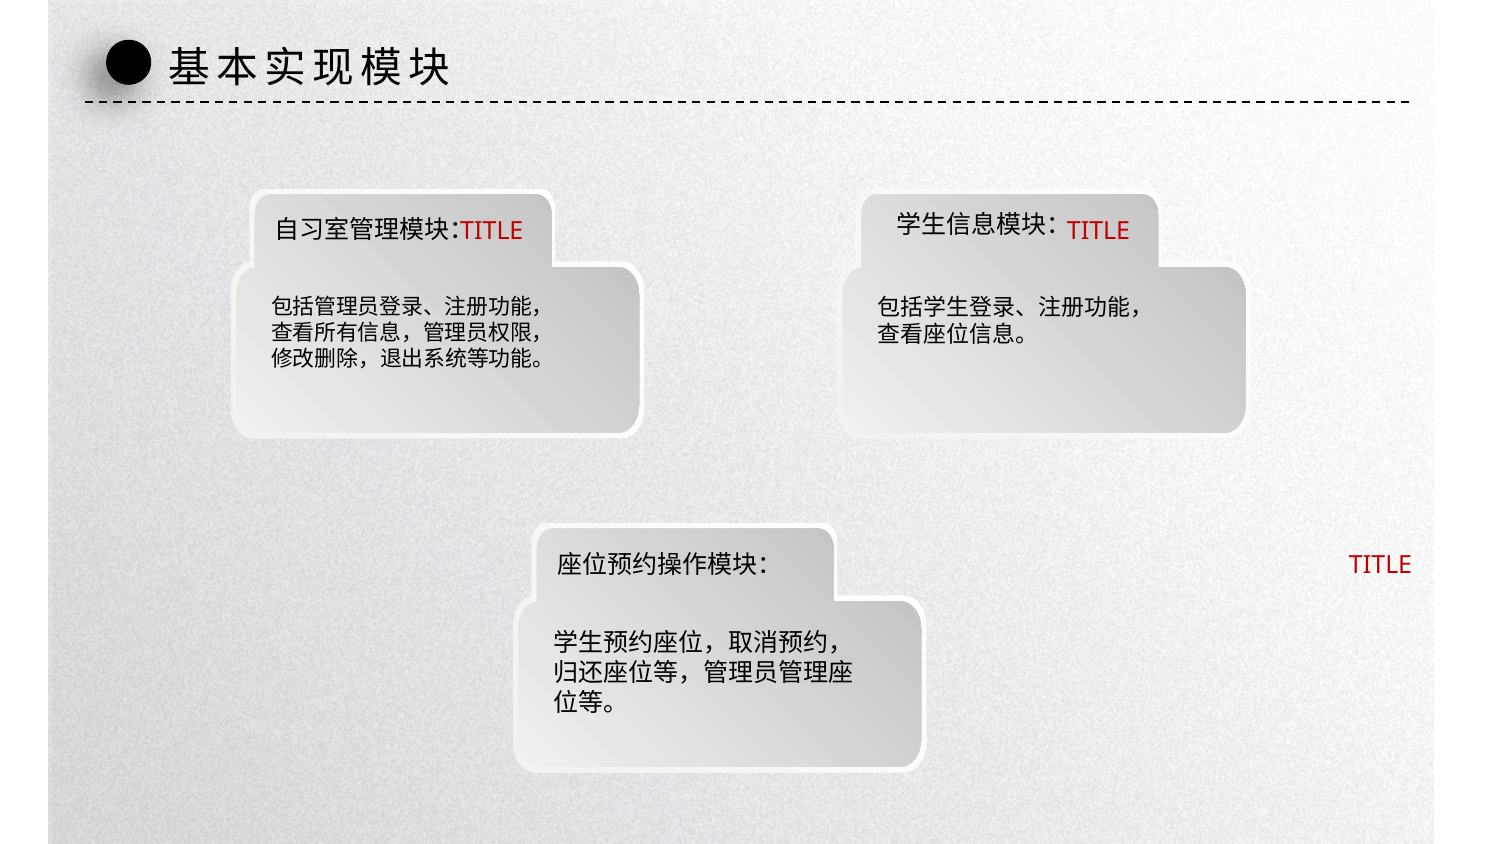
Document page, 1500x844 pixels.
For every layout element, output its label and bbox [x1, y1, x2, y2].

text_box [512, 522, 927, 773]
picture [48, 0, 1434, 844]
text_box [837, 188, 1251, 439]
text_box [230, 188, 645, 439]
